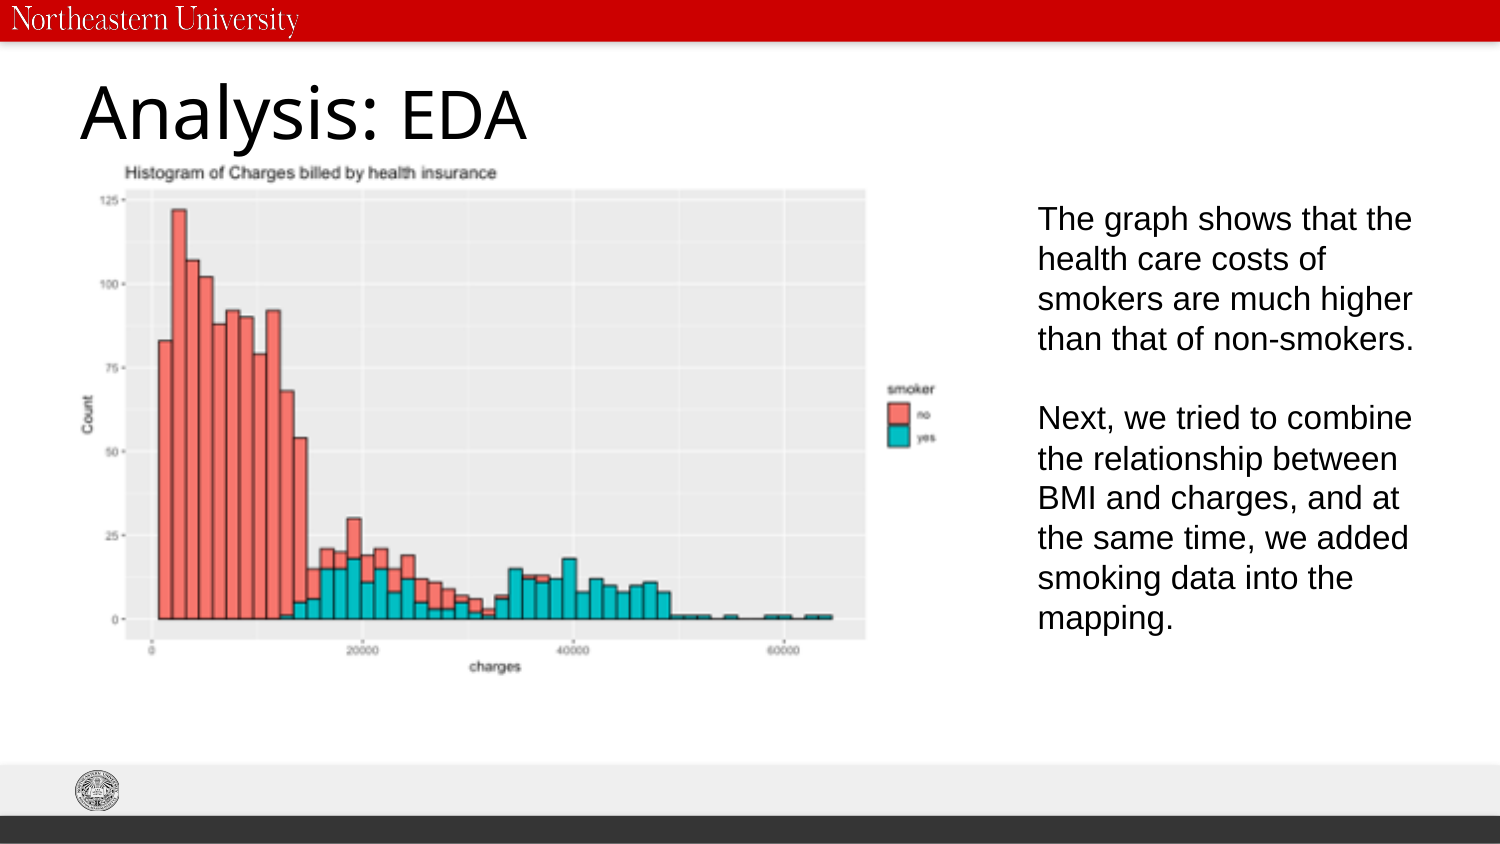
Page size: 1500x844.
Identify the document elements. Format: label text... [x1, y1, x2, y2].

picture [75, 770, 119, 811]
text_box The graph shows that the health care costs of smokers are much higher than that of non-smokers. Next, we tried to combine the relationship between BMI and charges, and at the same time, we added smoking data into the mapping. [1037, 197, 1425, 637]
title Analysis: EDA [74, 59, 1426, 161]
picture [11, 6, 299, 40]
picture [74, 159, 951, 682]
